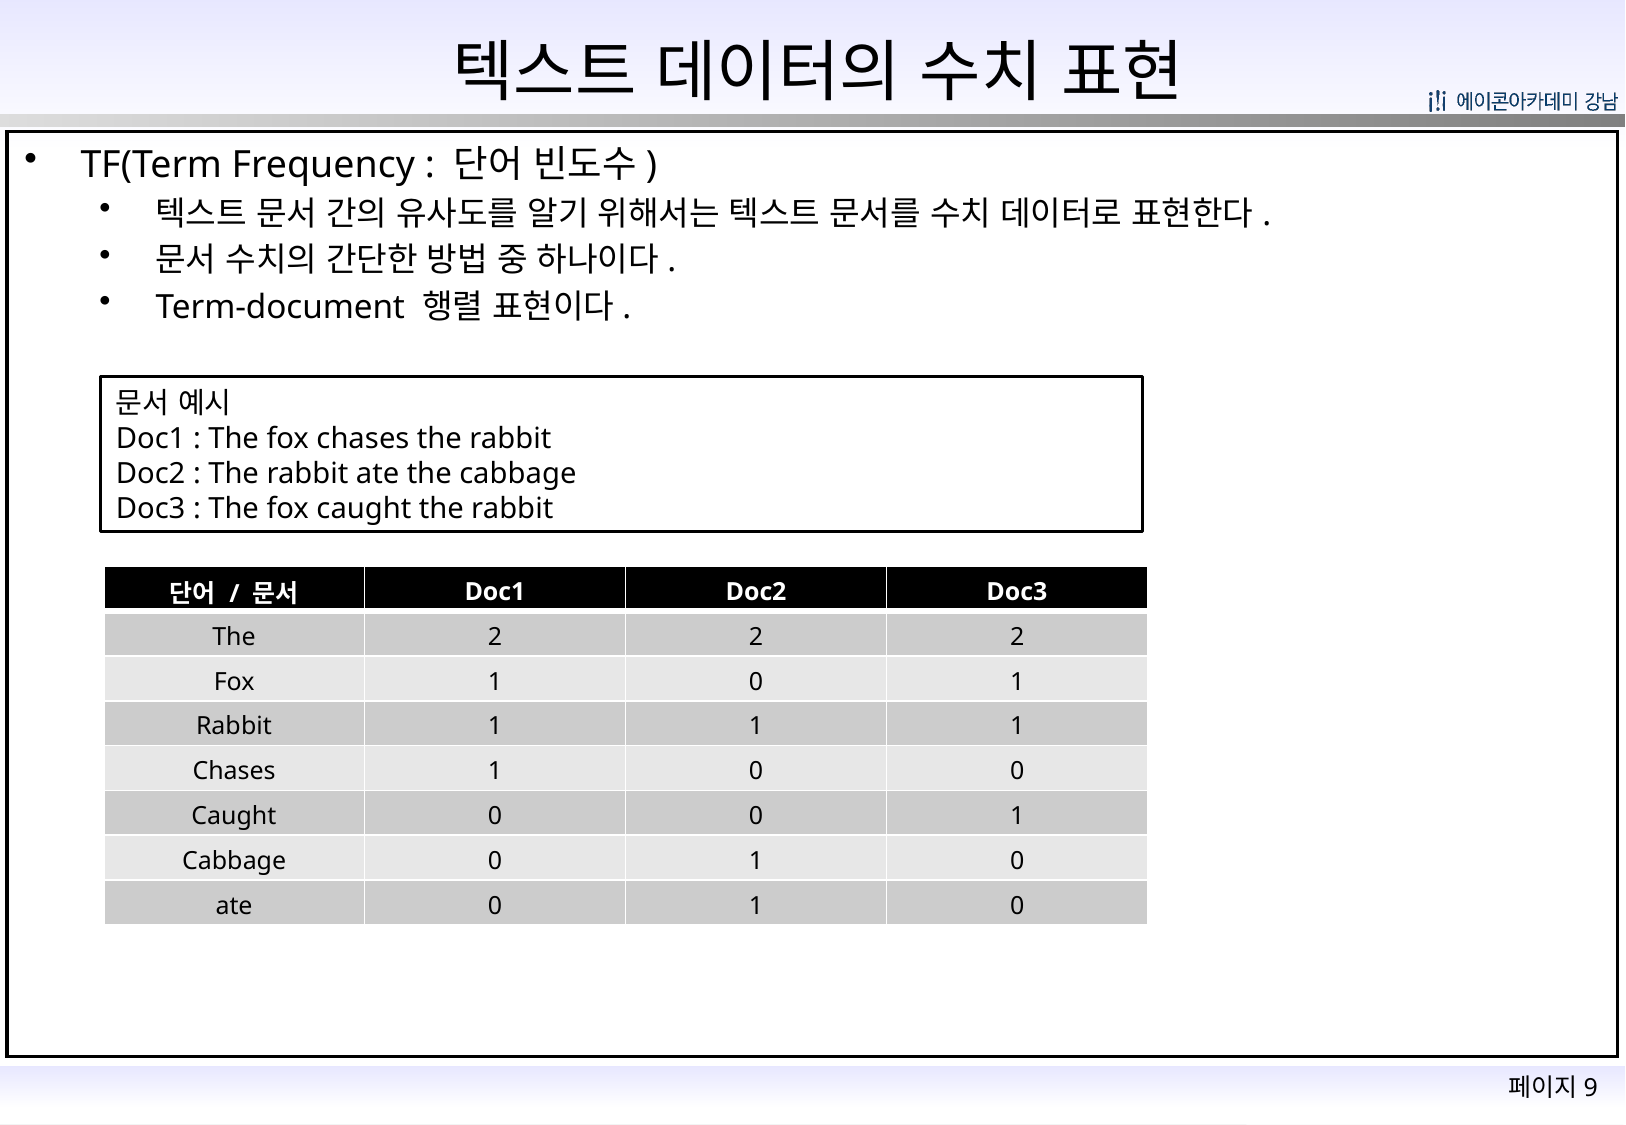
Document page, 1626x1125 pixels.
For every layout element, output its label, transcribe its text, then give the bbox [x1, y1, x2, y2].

table_cell 0 [887, 746, 1147, 790]
text_box 문서 예시 Doc1 : The fox chases the rabbit Doc2 : The rabbit ate the cabbage Doc3 : The fox caught the rabbit [99, 374, 1145, 533]
table_cell 1 [365, 702, 625, 745]
table_cell 0 [365, 881, 625, 924]
table_cell 1 [626, 881, 886, 924]
table_header Doc2 [626, 567, 886, 608]
table_cell 1 [365, 746, 625, 790]
table_cell 0 [626, 746, 886, 790]
table_cell 0 [626, 791, 886, 834]
picture [1578, 90, 1618, 112]
table_cell Rabbit [105, 702, 364, 745]
table_cell 0 [887, 881, 1147, 924]
title 텍스트 데이터의 수치 표현 [59, 24, 1578, 113]
table_cell 1 [887, 791, 1147, 834]
table_cell The [105, 614, 364, 655]
table_cell 1 [887, 657, 1147, 700]
table_cell 0 [626, 657, 886, 700]
table_cell 0 [365, 791, 625, 834]
text_box TF(Term Frequency : 단어 빈도수) 텍스트 문서 간의 유사도를 알기 위해서는 텍스트 문서를 수치 데이터로 표현한다. 문서 수치의 간단한 방법 중 하나이다. Term-document 행렬 표현이다. [9, 132, 1592, 333]
table_header Doc1 [365, 567, 625, 608]
table_cell Fox [105, 657, 364, 700]
table_cell 2 [887, 614, 1147, 655]
table_cell Caught [105, 791, 364, 834]
table_cell ate [105, 881, 364, 924]
table_cell 0 [887, 836, 1147, 879]
table_header 단어 / 문서 [105, 567, 364, 608]
table_cell Cabbage [105, 836, 364, 879]
table_cell 1 [626, 702, 886, 745]
table_cell 2 [626, 614, 886, 655]
table_cell Chases [105, 746, 364, 790]
table_cell 2 [365, 614, 625, 655]
table_cell 1 [365, 657, 625, 700]
table_cell 1 [626, 836, 886, 879]
table_cell 1 [887, 702, 1147, 745]
table_cell 0 [365, 836, 625, 879]
table_header Doc3 [887, 567, 1147, 608]
